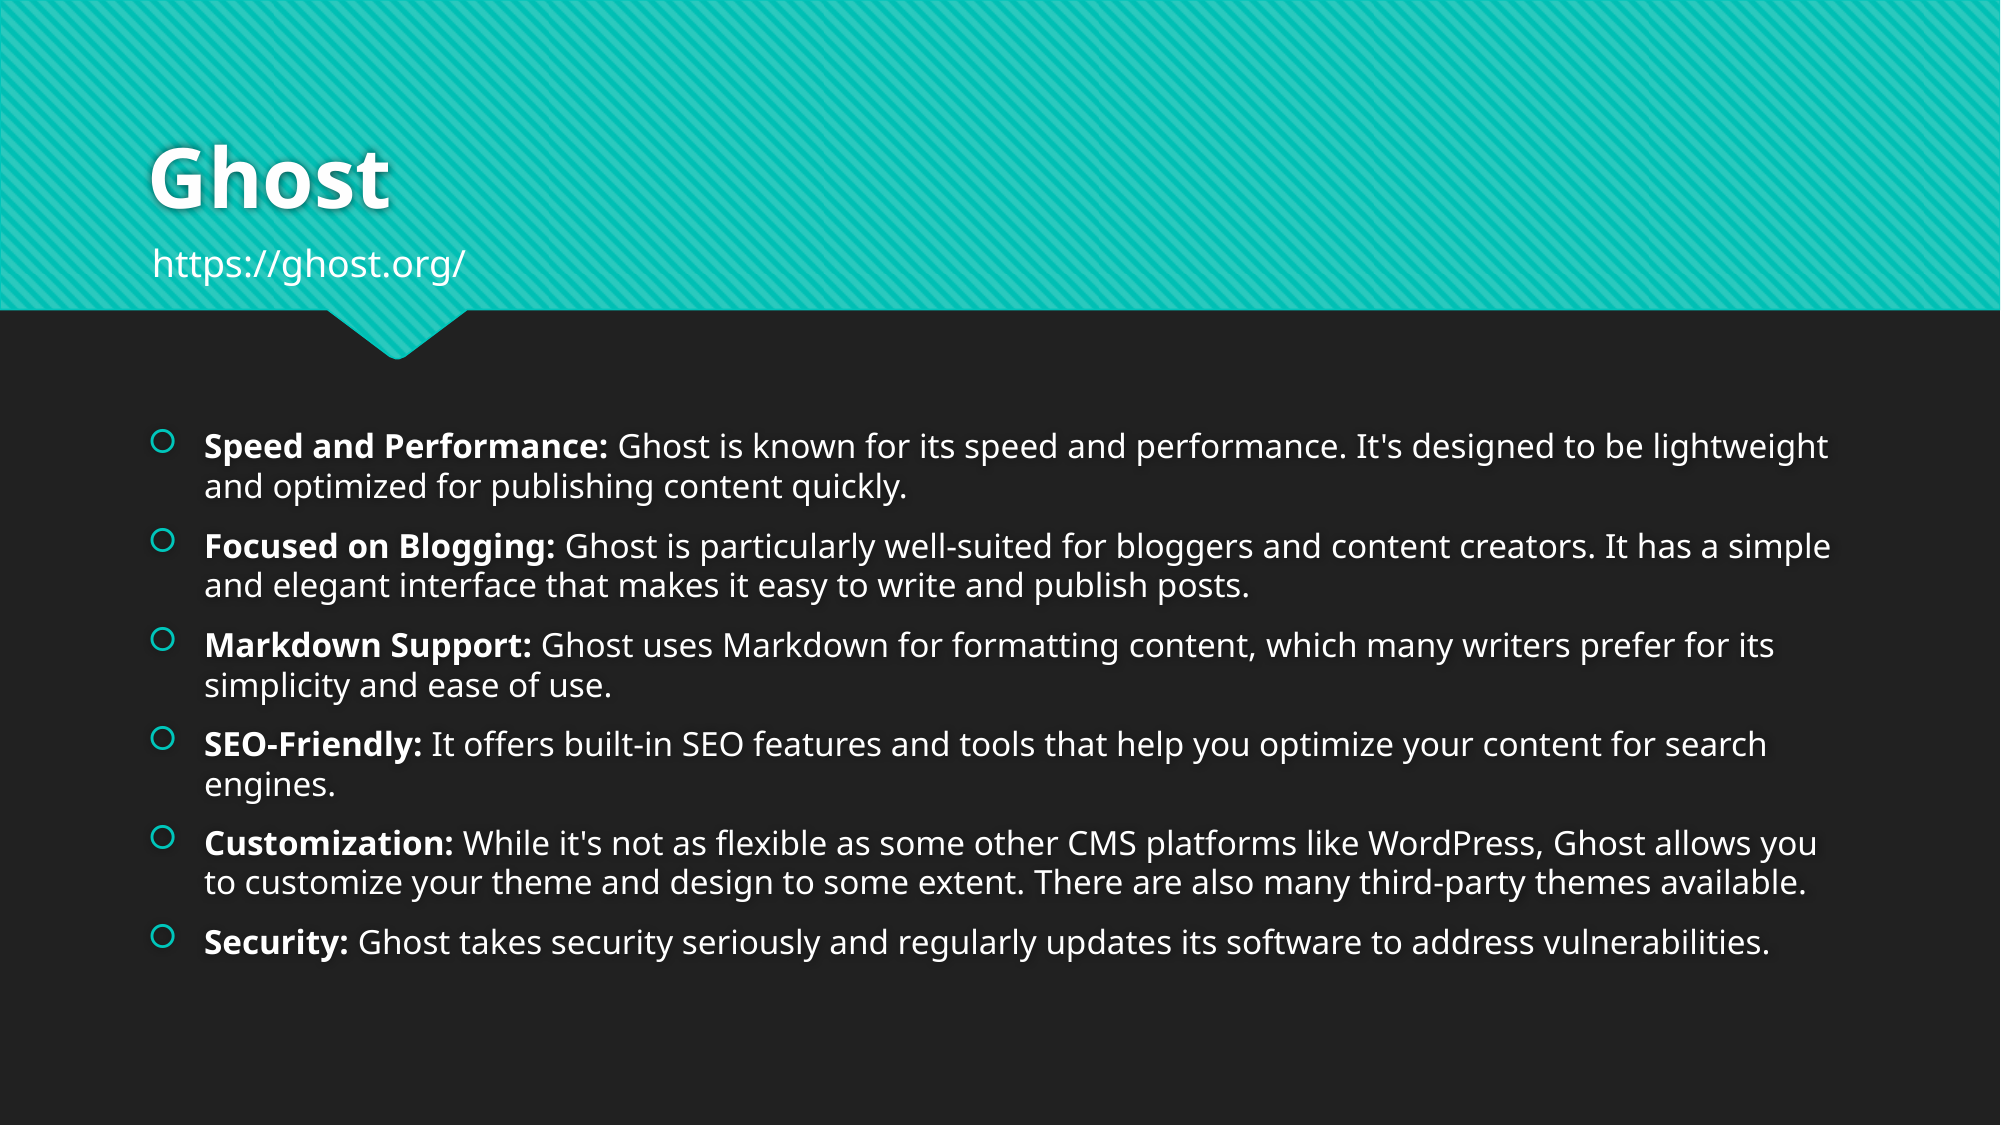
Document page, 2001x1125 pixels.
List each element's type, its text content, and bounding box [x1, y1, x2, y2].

title Ghost [132, 73, 1868, 233]
text_box https://ghost.org/ [137, 232, 482, 293]
list Speed and Performance: Ghost is known for its speed and performance. It's designed to be lightweight and optimized for publishing content quickly. Focused on Blogging: Ghost is particularly well-suited for bloggers and content creators. It has a simple and elegant interface that makes it easy to write and publish posts. Markdown Support: Ghost uses Markdown for formatting content, which many writers prefer for its simplicity and ease of use. SEO-Friendly: It offers built-in SEO features and tools that help you optimize your content for search engines. Customization: While it's not as flexible as some other CMS platforms like WordPress, Ghost allows you to customize your theme and design to some extent. There are also many third-party themes available. Security: Ghost takes security seriously and regularly updates its software to address vulnerabilities. [132, 391, 1865, 1052]
